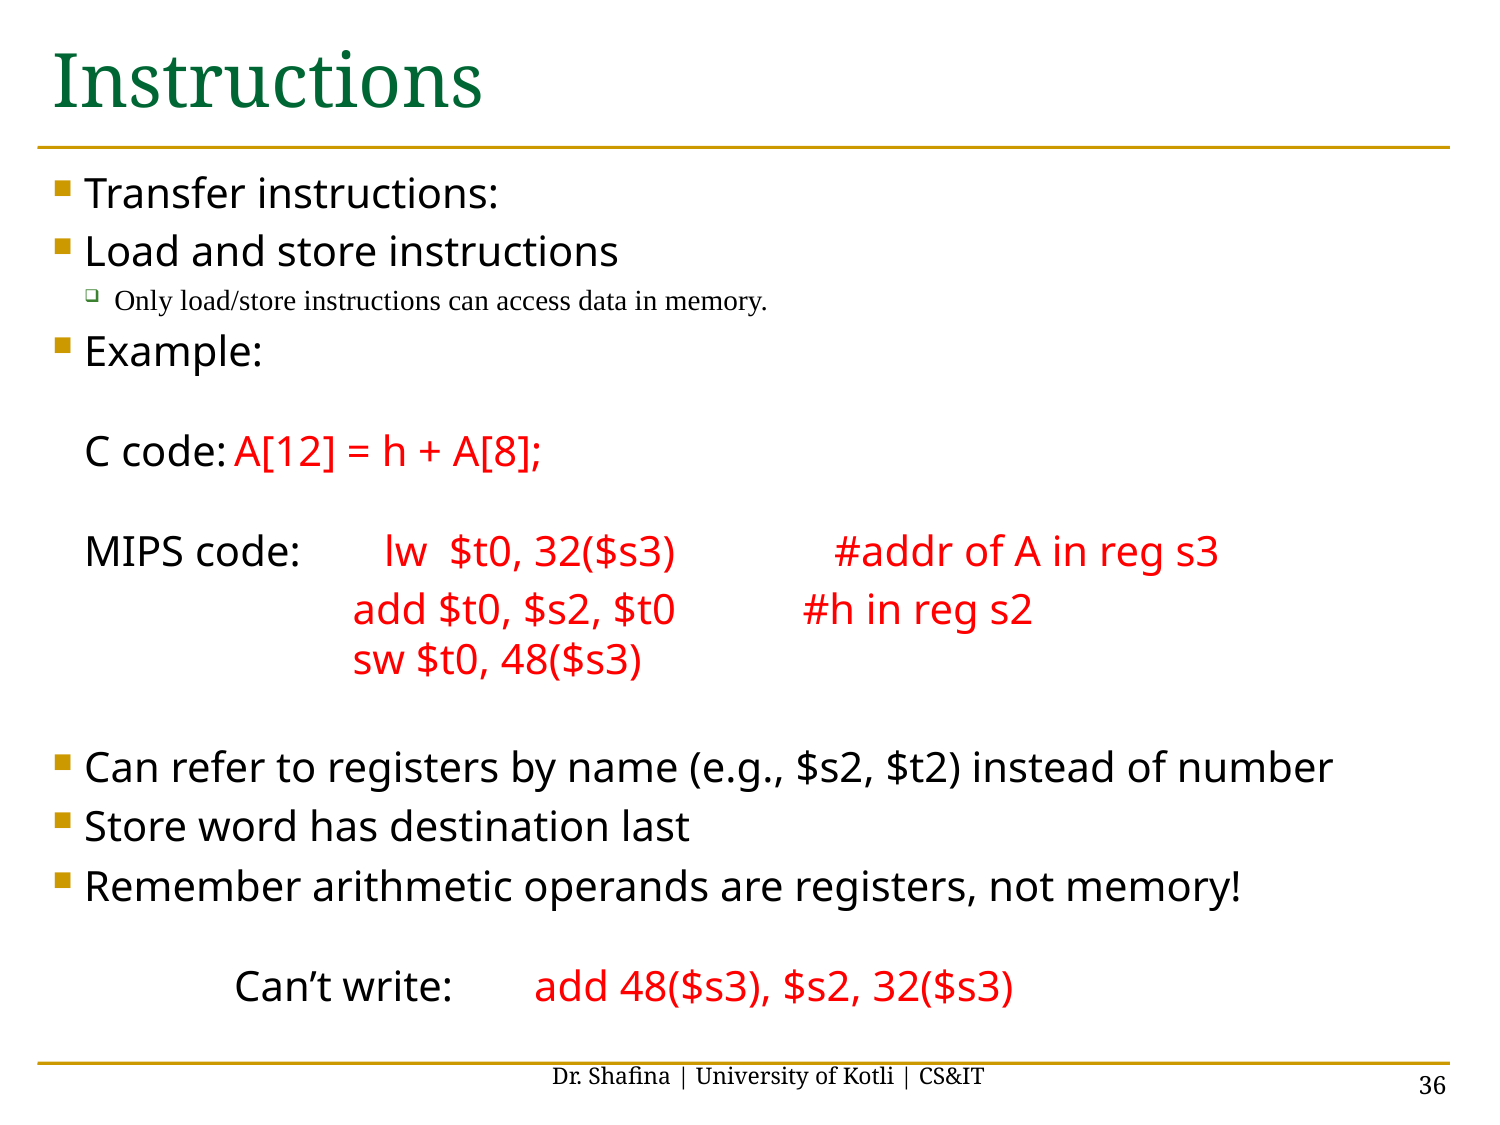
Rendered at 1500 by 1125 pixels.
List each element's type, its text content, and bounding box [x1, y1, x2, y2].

footer Dr. Shafina | University of Kotli | CS&IT [512, 1024, 1026, 1101]
slide_number 36 [1111, 1036, 1462, 1112]
list Transfer instructions: Load and store instructions Only load/store instructions can access data in memory. Example: C code: A[12] = h + A[8]; MIPS code: lw $t0, 32($s3) #addr of A in reg s3 add $t0, $s2, $t0 #h in reg s2 sw $t0, 48($s3) Can refer to registers by name (e.g., $s2, $t2) instead of number Store word has destination last Remember arithmetic operands are registers, not memory! Can’t write: add 48($s3), $s2, 32($s3) [37, 159, 1450, 1069]
title Instructions [37, 24, 1450, 119]
